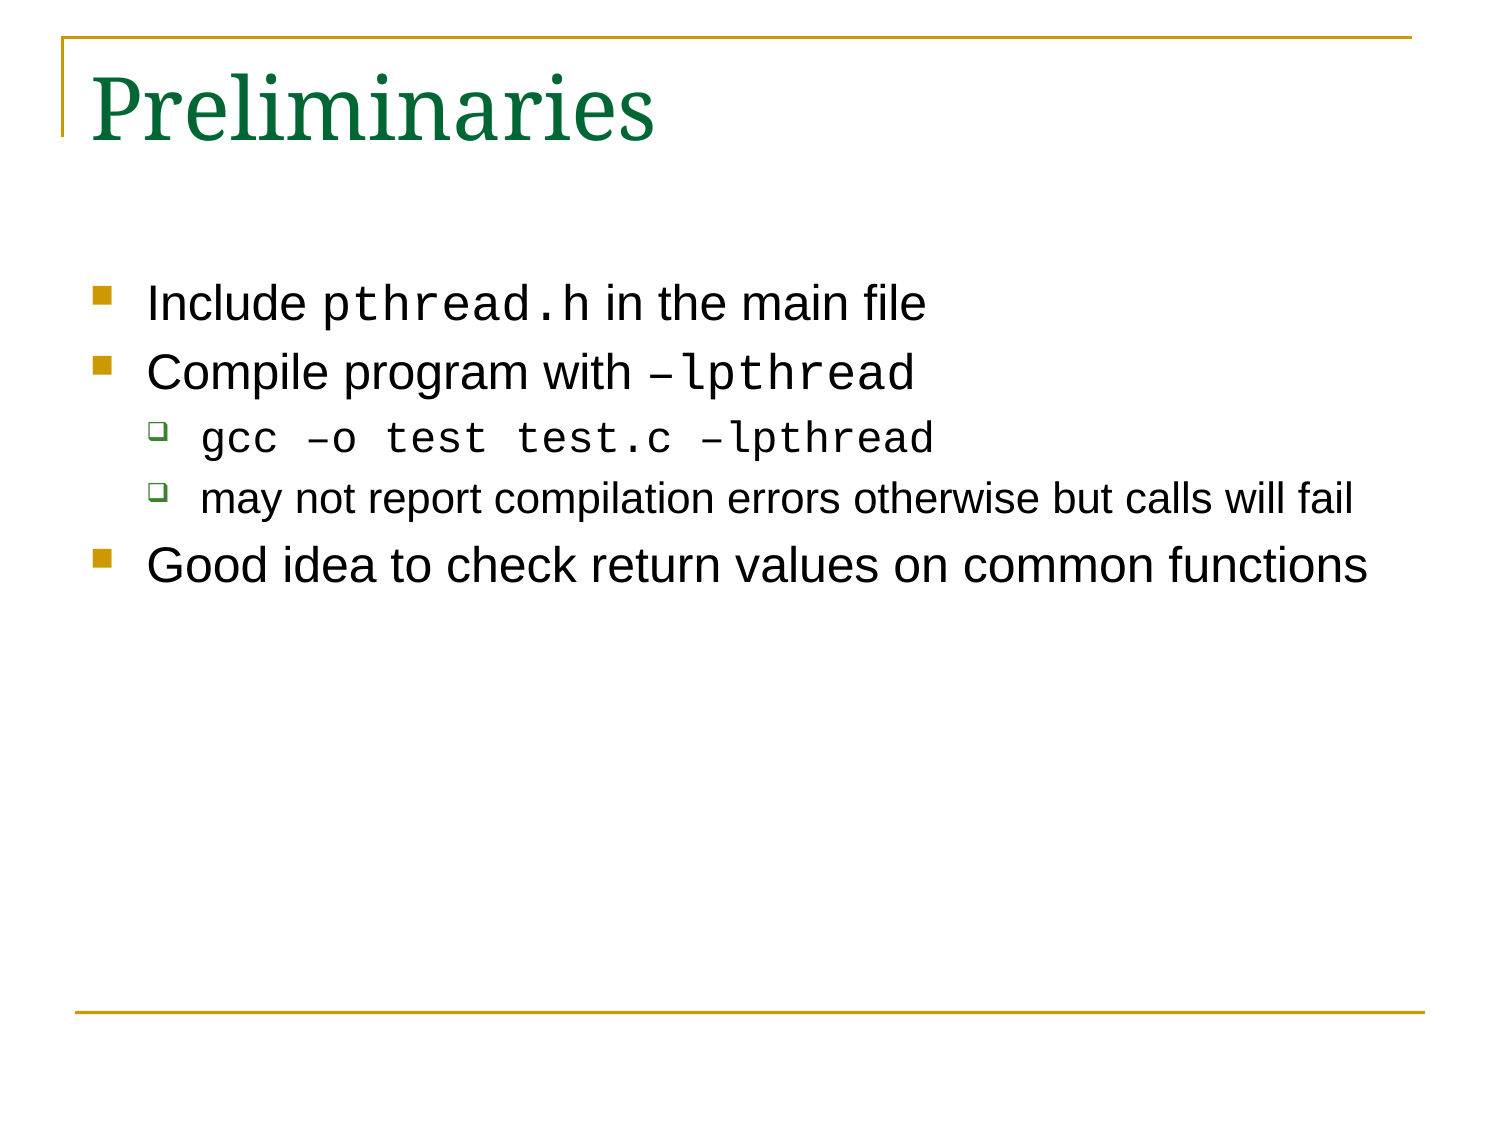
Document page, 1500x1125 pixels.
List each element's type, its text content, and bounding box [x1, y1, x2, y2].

title Preliminaries [75, 45, 1425, 233]
list Include pthread.h in the main file Compile program with –lpthread gcc –o test test.c –lpthread may not report compilation errors otherwise but calls will fail Good idea to check return values on common functions [75, 262, 1425, 1006]
